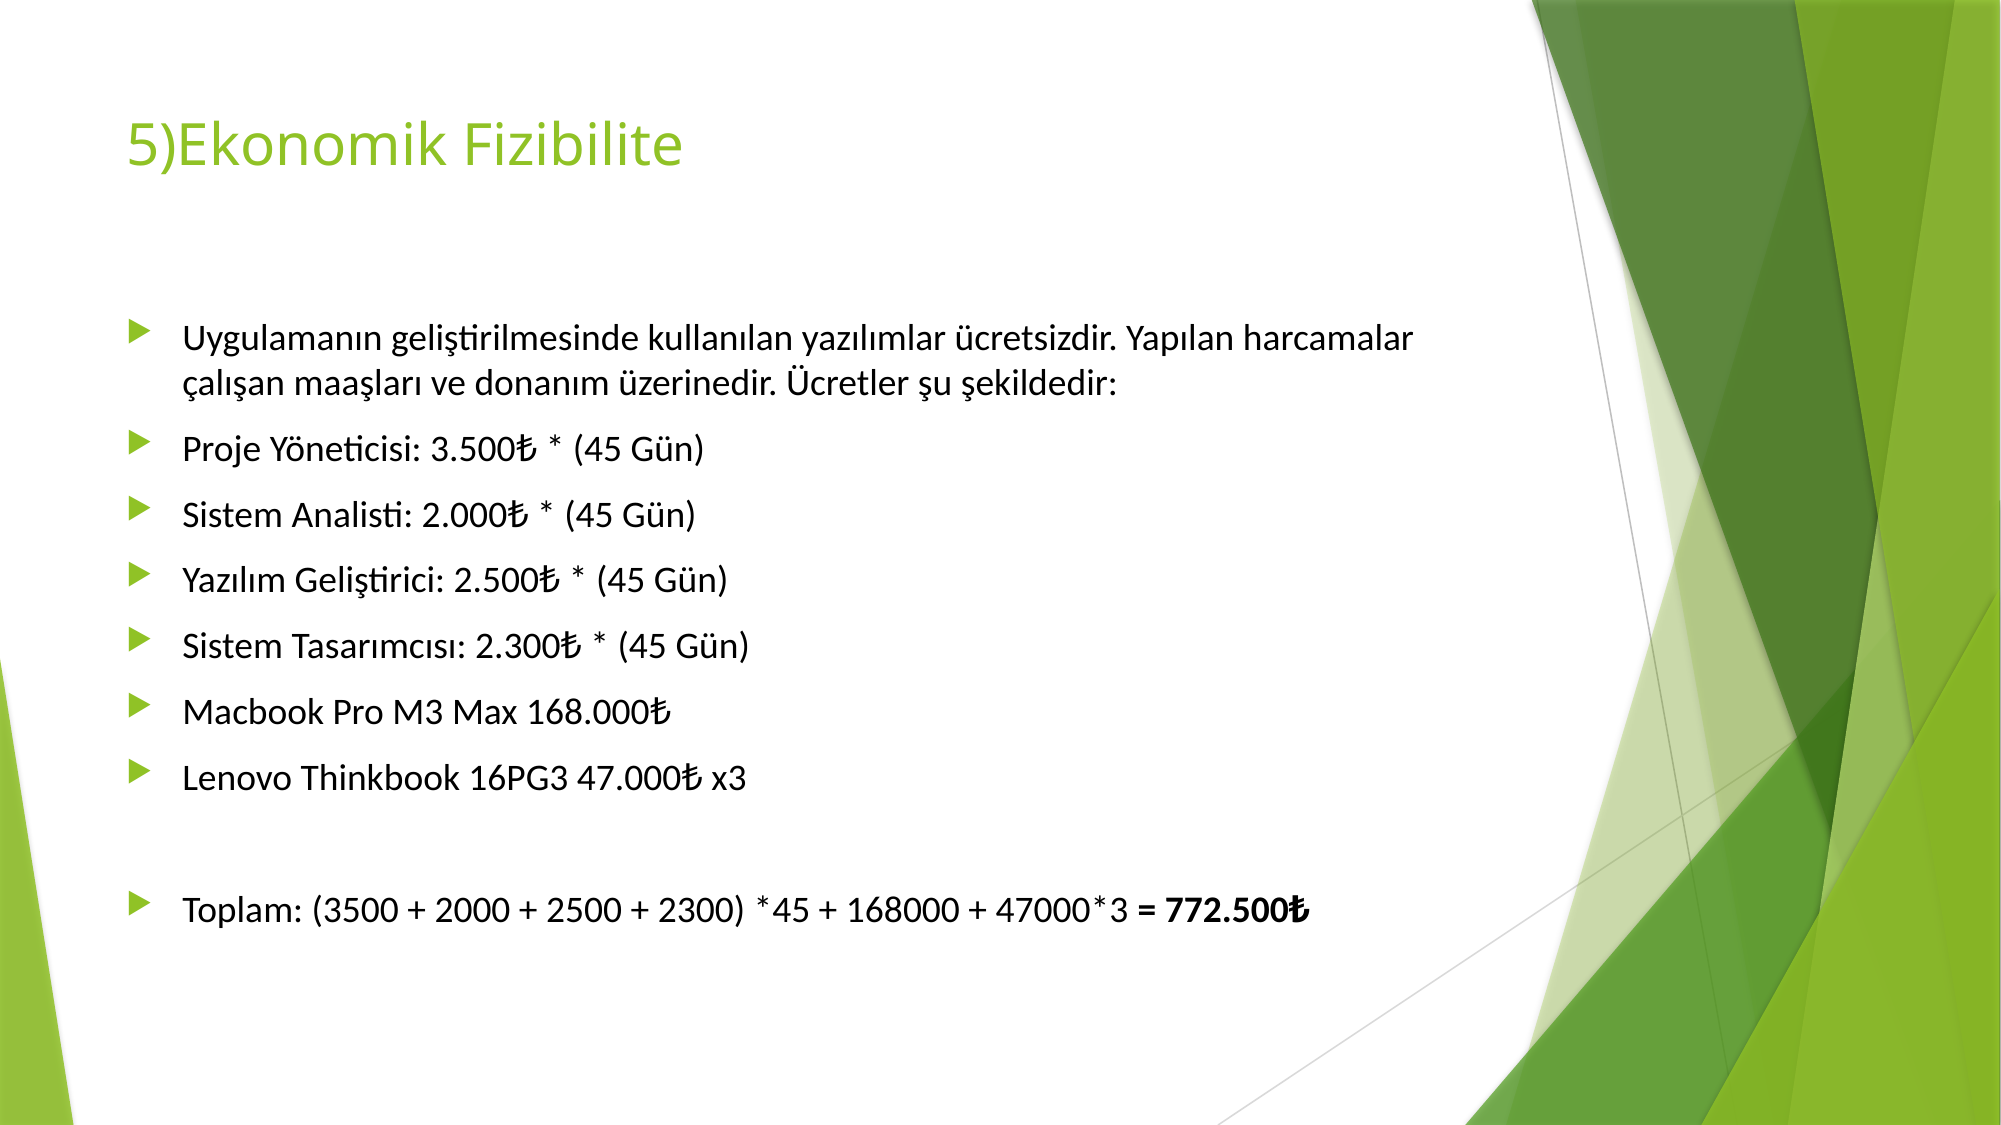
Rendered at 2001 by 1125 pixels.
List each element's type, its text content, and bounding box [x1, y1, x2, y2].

title 5)Ekonomik Fizibilite [111, 99, 1522, 305]
list Uygulamanın geliştirilmesinde kullanılan yazılımlar ücretsizdir. Yapılan harcamalar çalışan maaşları ve donanım üzerinedir. Ücretler şu şekildedir: Proje Yöneticisi: 3.500₺ * (45 Gün) Sistem Analisti: 2.000₺ * (45 Gün) Yazılım Geliştirici: 2.500₺ * (45 Gün) Sistem Tasarımcısı: 2.300₺ * (45 Gün) Macbook Pro M3 Max 168.000₺ Lenovo Thinkbook 16PG3 47.000₺ x3 Toplam: (3500 + 2000 + 2500 + 2300) *45 + 168000 + 47000*3 = 772.500₺ [111, 305, 1522, 942]
